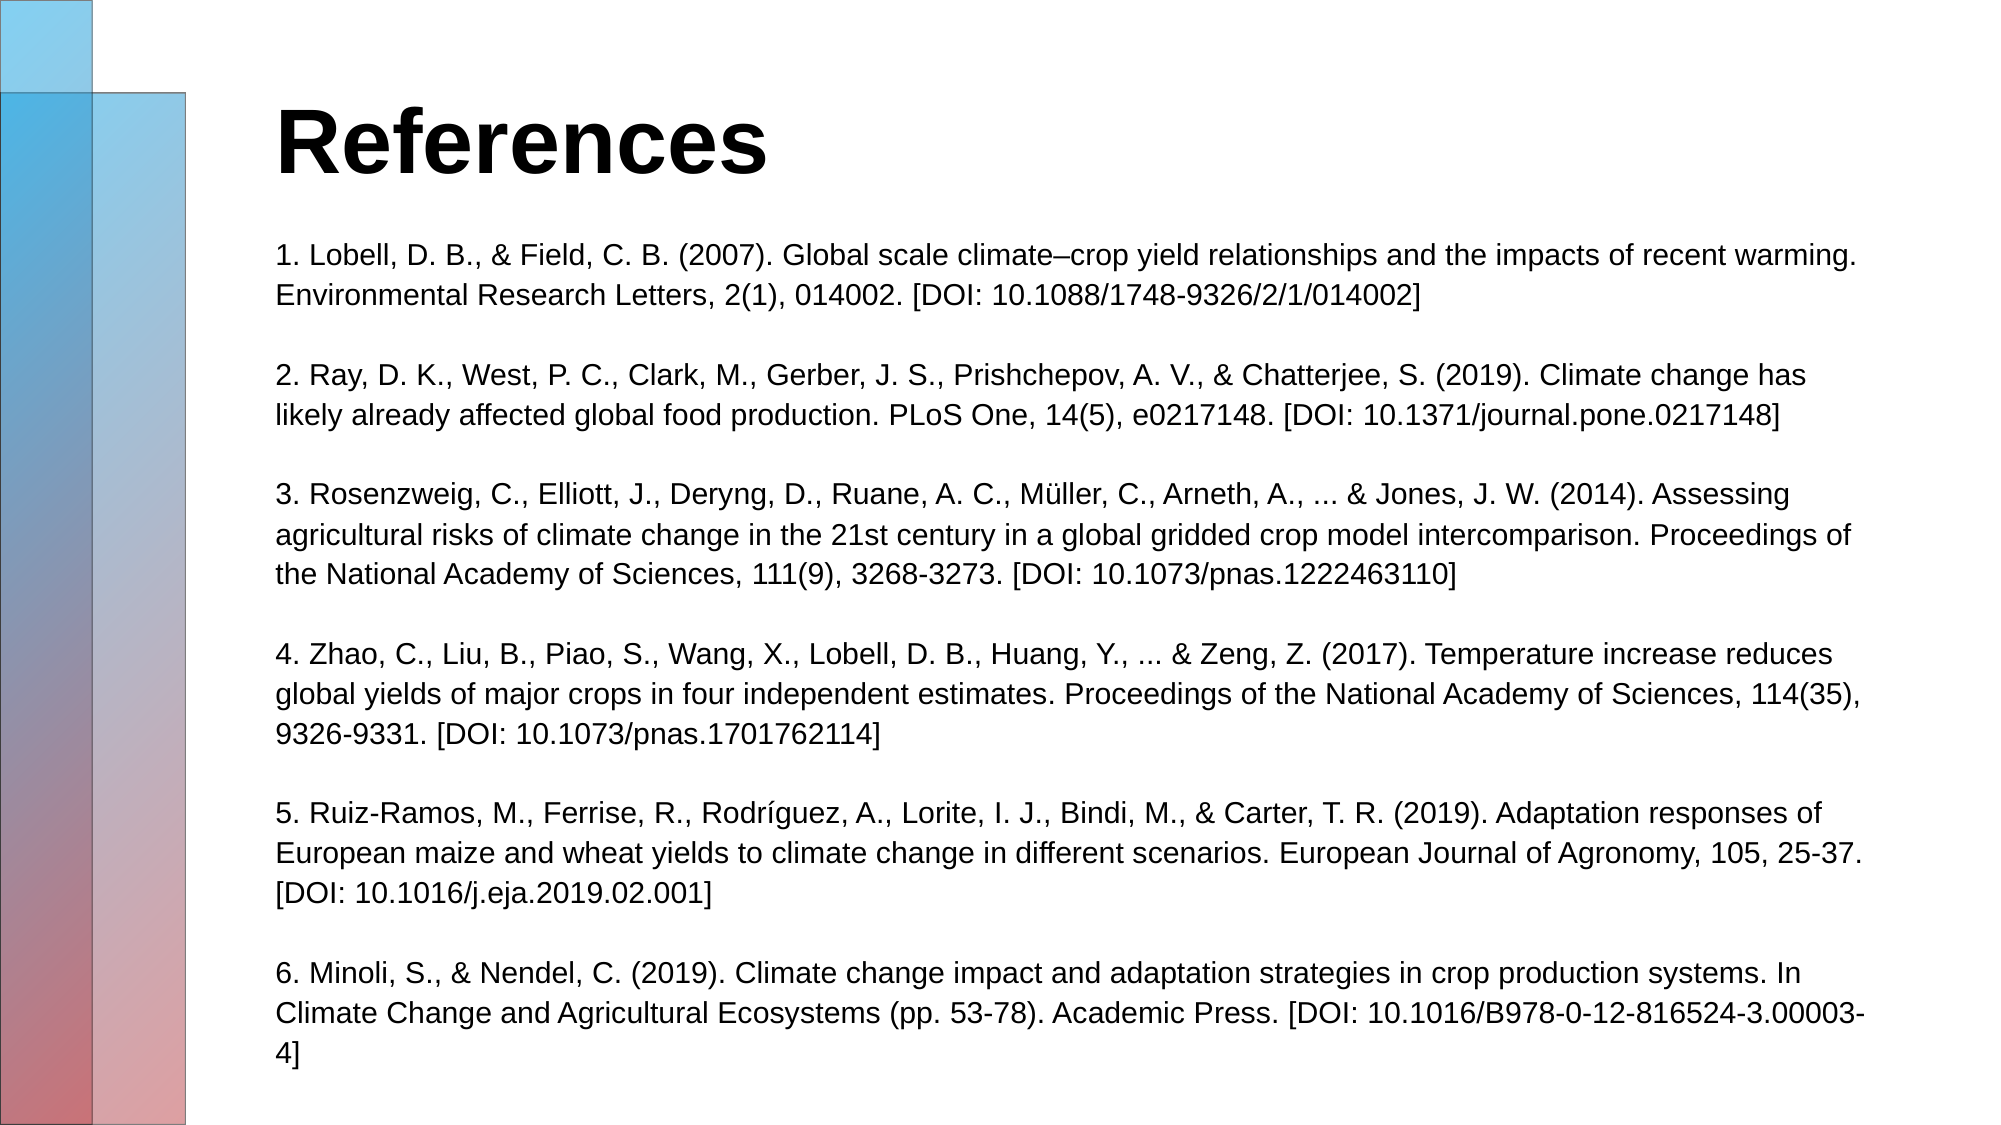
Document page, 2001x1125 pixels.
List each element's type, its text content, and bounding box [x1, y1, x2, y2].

title References [260, 74, 1817, 209]
list 1. Lobell, D. B., & Field, C. B. (2007). Global scale climate–crop yield relationships and the impacts of recent warming. Environmental Research Letters, 2(1), 014002. [DOI: 10.1088/1748-9326/2/1/014002] 2. Ray, D. K., West, P. C., Clark, M., Gerber, J. S., Prishchepov, A. V., & Chatterjee, S. (2019). Climate change has likely already affected global food production. PLoS One, 14(5), e0217148. [DOI: 10.1371/journal.pone.0217148] 3. Rosenzweig, C., Elliott, J., Deryng, D., Ruane, A. C., Müller, C., Arneth, A., ... & Jones, J. W. (2014). Assessing agricultural risks of climate change in the 21st century in a global gridded crop model intercomparison. Proceedings of the National Academy of Sciences, 111(9), 3268-3273. [DOI: 10.1073/pnas.1222463110] 4. Zhao, C., Liu, B., Piao, S., Wang, X., Lobell, D. B., Huang, Y., ... & Zeng, Z. (2017). Temperature increase reduces global yields of major crops in four independent estimates. Proceedings of the National Academy of Sciences, 114(35), 9326-9331. [DOI: 10.1073/pnas.1701762114] 5. Ruiz-Ramos, M., Ferrise, R., Rodríguez, A., Lorite, I. J., Bindi, M., & Carter, T. R. (2019). Adaptation responses of European maize and wheat yields to climate change in different scenarios. European Journal of Agronomy, 105, 25-37. [DOI: 10.1016/j.eja.2019.02.001] 6. Minoli, S., & Nendel, C. (2019). Climate change impact and adaptation strategies in crop production systems. In Climate Change and Agricultural Ecosystems (pp. 53-78). Academic Press. [DOI: 10.1016/B978-0-12-816524-3.00003-4] [260, 224, 1888, 1081]
